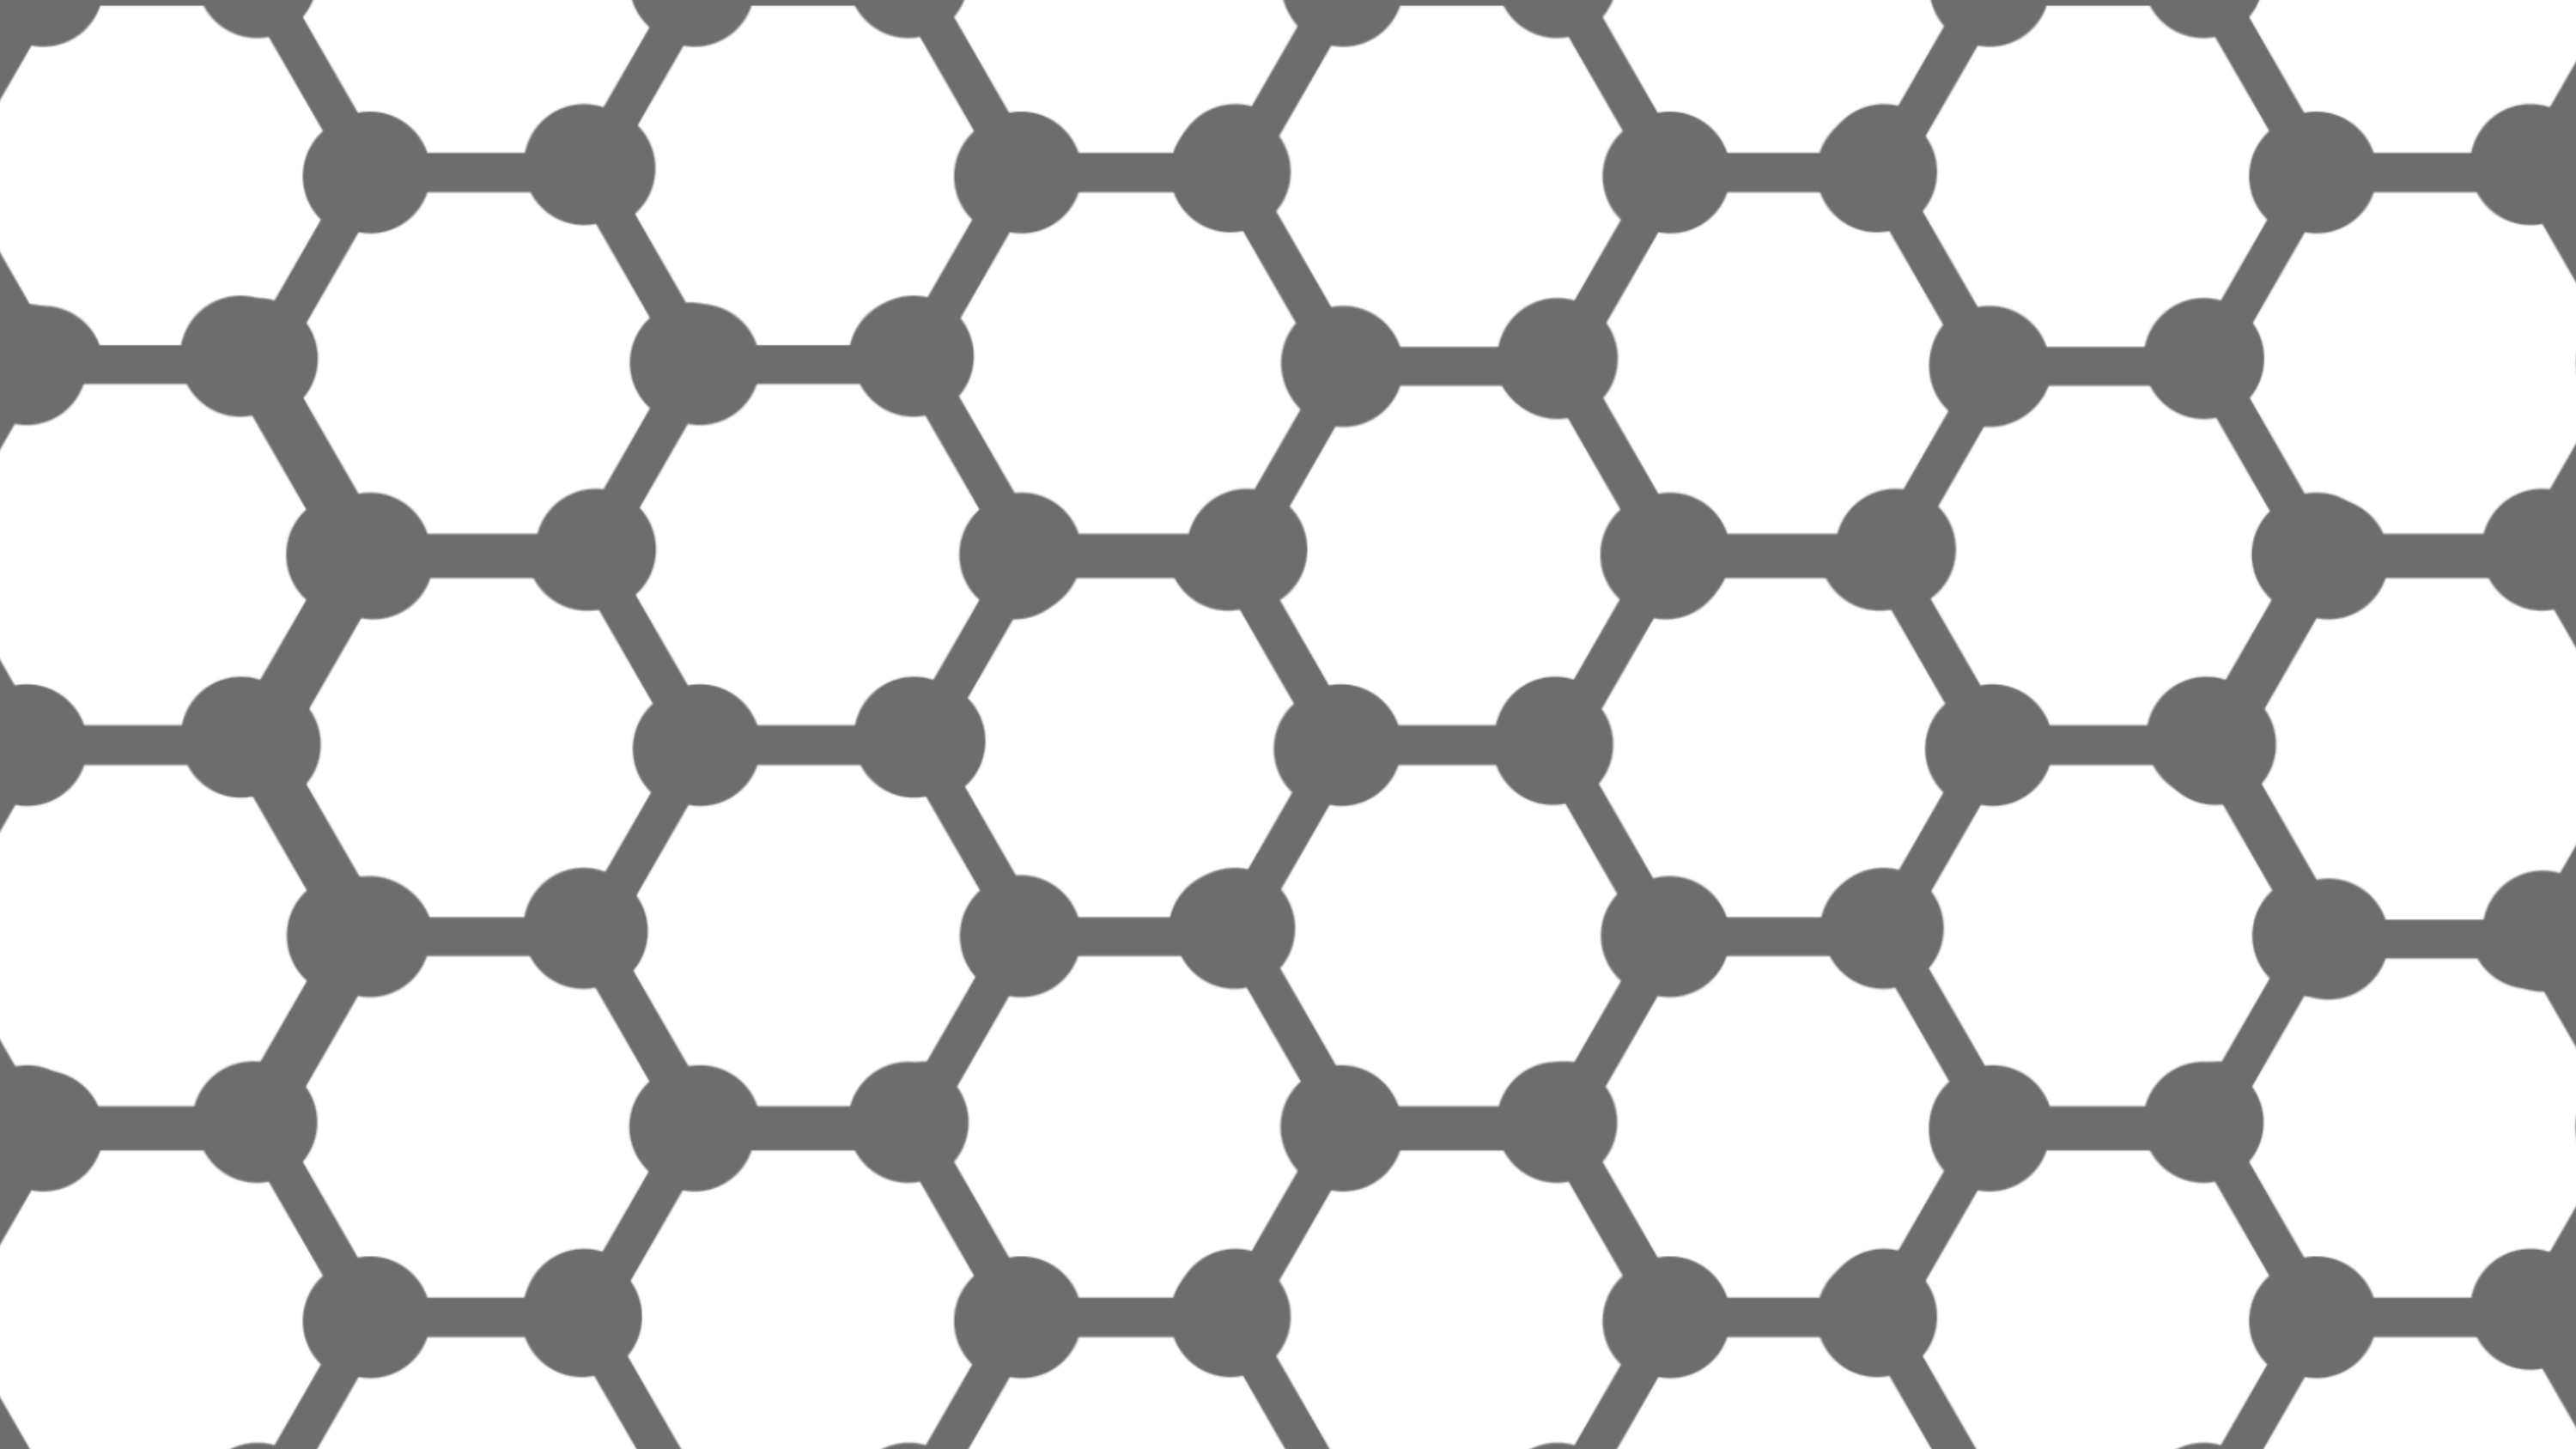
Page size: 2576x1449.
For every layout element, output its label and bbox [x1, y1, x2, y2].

text_box [0, 0, 2576, 1449]
